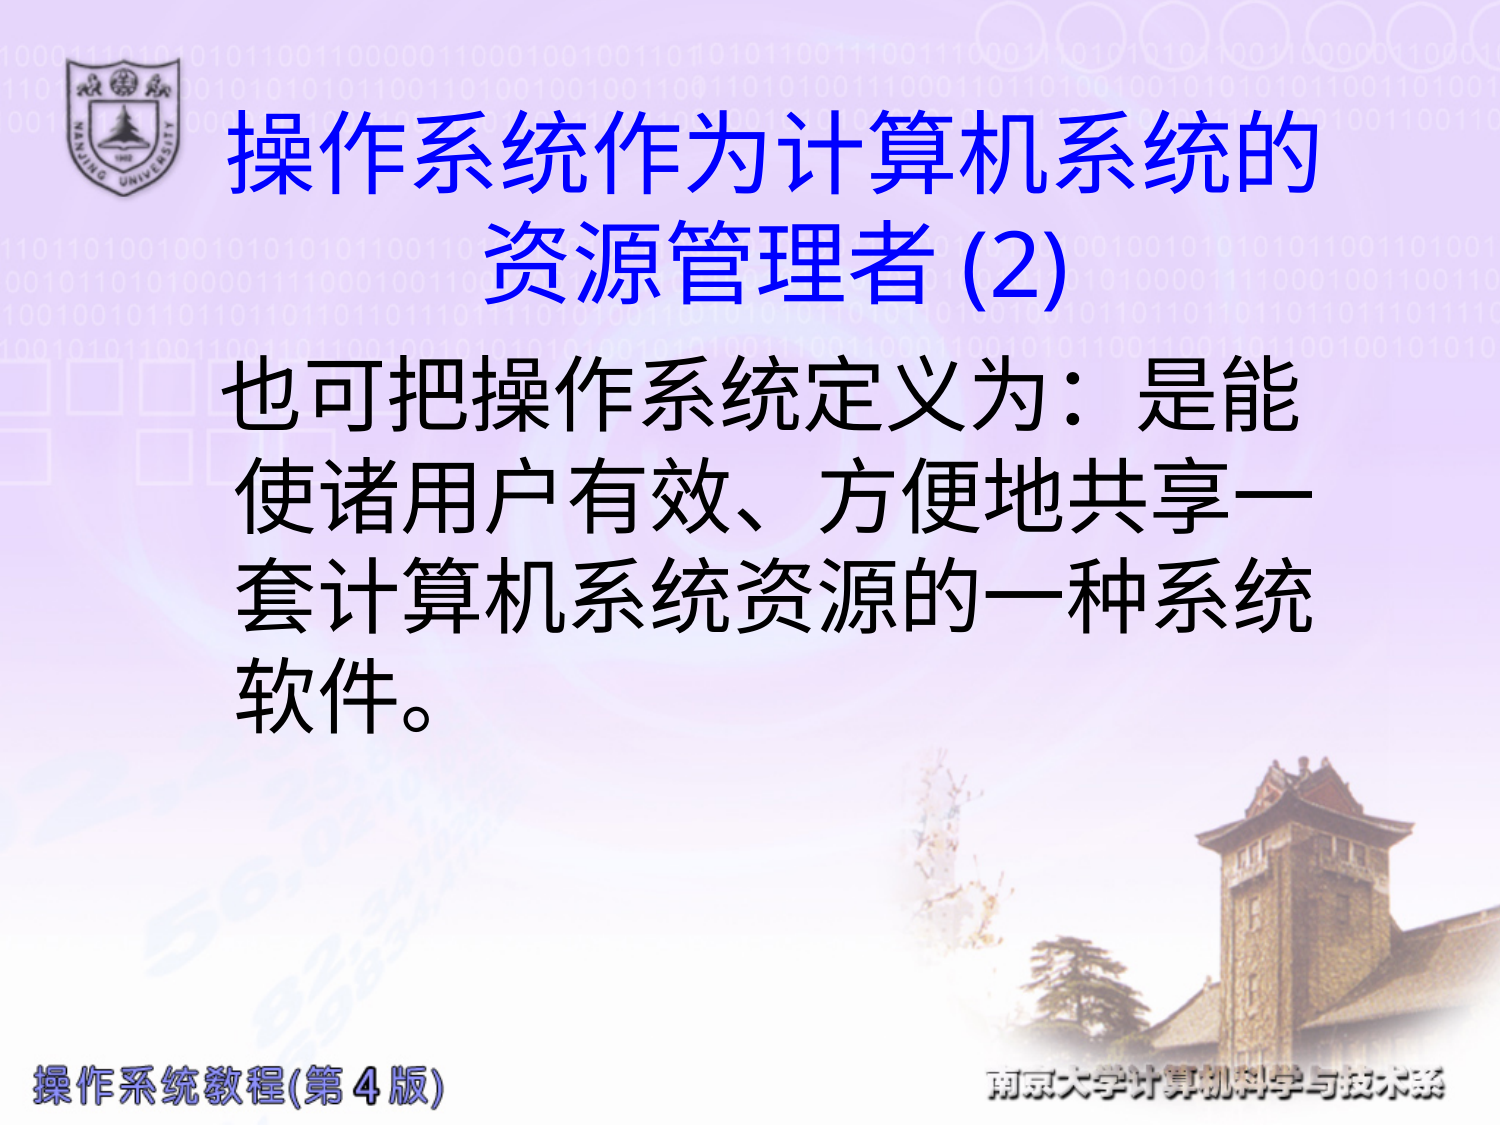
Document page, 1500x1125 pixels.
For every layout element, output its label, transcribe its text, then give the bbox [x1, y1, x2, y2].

title 操作系统作为计算机系统的 资源管理者(2) [137, 112, 1413, 300]
picture [0, 0, 1500, 1125]
list 也可把操作系统定义为：是能使诸用户有效、方便地共享一套计算机系统资源的一种系统软件。 [162, 326, 1400, 1014]
